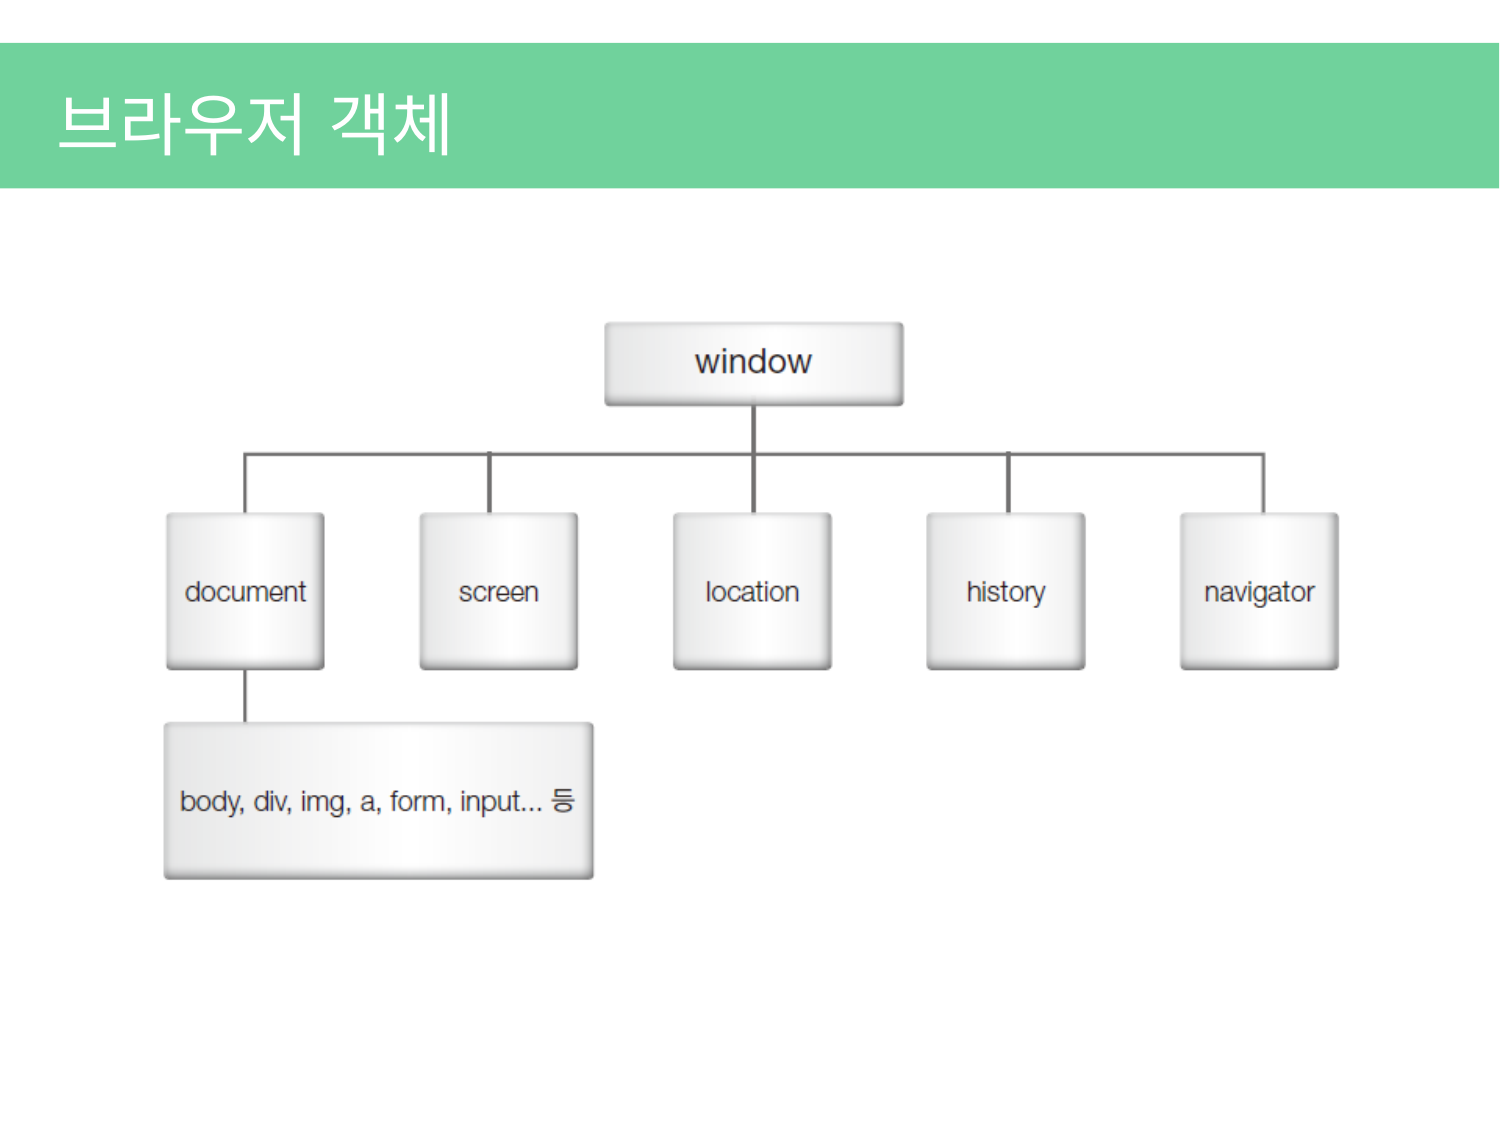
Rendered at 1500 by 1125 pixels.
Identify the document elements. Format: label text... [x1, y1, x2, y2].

text_box [0, 41, 1500, 190]
picture [155, 314, 1344, 892]
text_box 브라우저 객체 [41, 74, 1500, 172]
